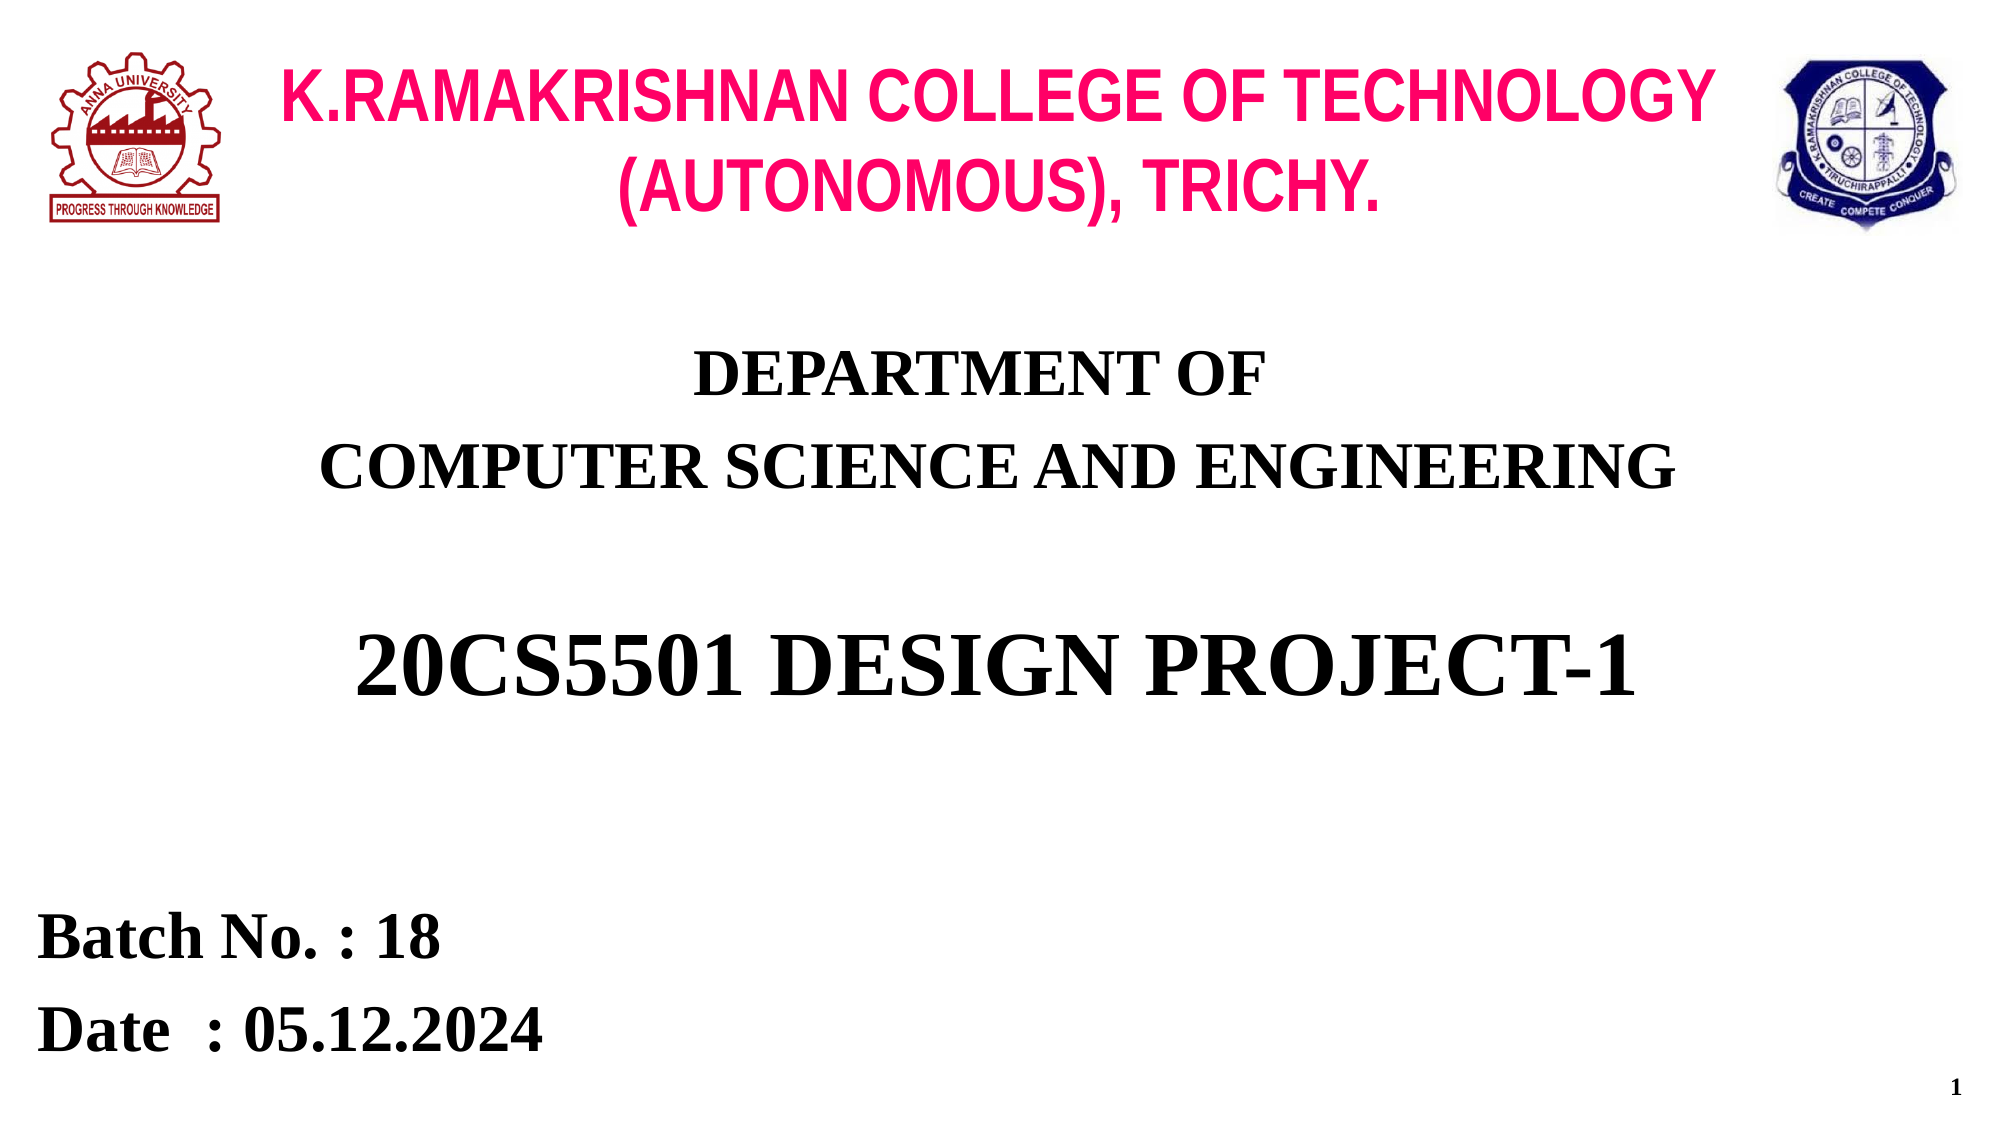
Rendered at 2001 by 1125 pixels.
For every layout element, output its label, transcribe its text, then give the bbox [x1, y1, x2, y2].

picture [46, 50, 222, 224]
text_box K.RAMAKRISHNAN COLLEGE OF TECHNOLOGY (AUTONOMOUS), TRICHY. [226, 38, 1773, 234]
list DEPARTMENT OF COMPUTER SCIENCE AND ENGINEERING 20CS5501 DESIGN PROJECT-1 Batch No. : 18 Date : 05.12.2024 [22, 596, 1974, 1086]
picture [1772, 54, 1963, 236]
list DEPARTMENT OF COMPUTER SCIENCE AND ENGINEERING 20CS5501 DESIGN PROJECT-1 Batch No. : 18 Date : 05.12.2024 [22, 330, 1974, 409]
slide_number 1 [1527, 1055, 1978, 1116]
text_box [0, 409, 1999, 596]
